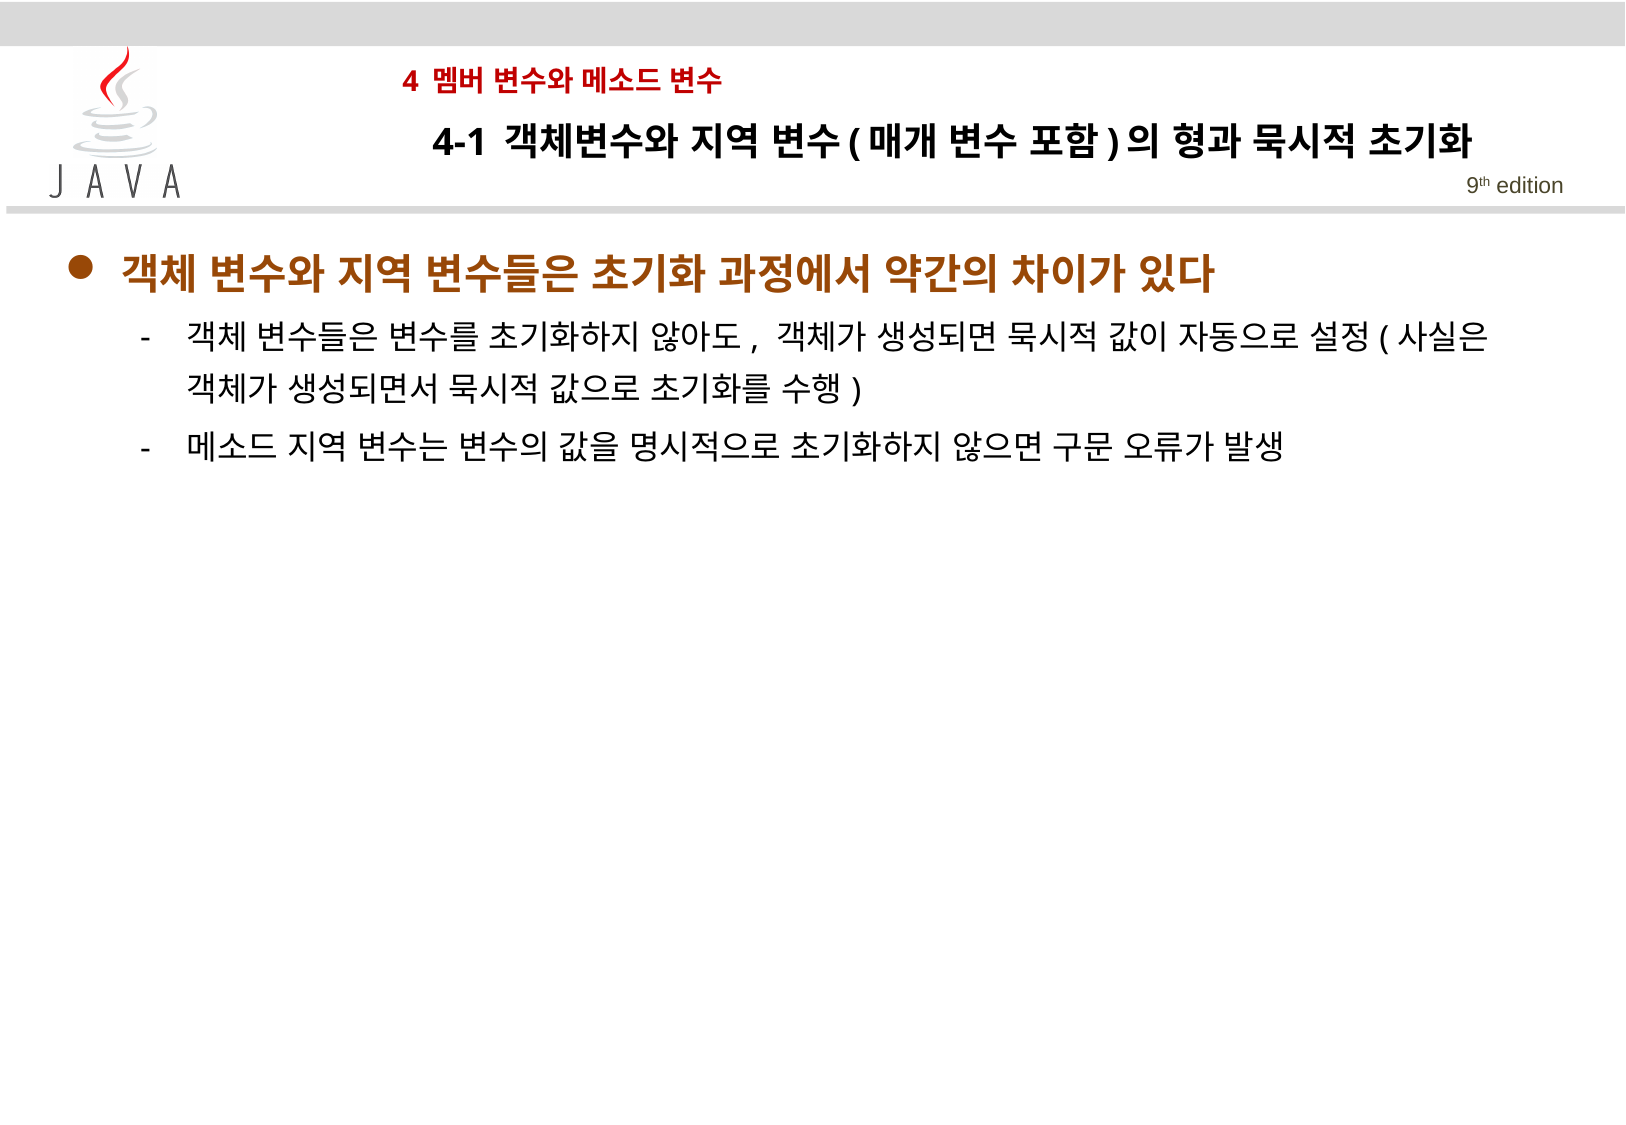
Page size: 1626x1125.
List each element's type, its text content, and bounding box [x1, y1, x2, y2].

picture [73, 46, 157, 158]
title 4 멤버 변수와 메소드 변수 [387, 54, 1393, 105]
list 객체 변수와 지역 변수들은 초기화 과정에서 약간의 차이가 있다 객체 변수들은 변수를 초기화하지 않아도, 객체가 생성되면 묵시적 값이 자동으로 설정(사실은 객체가 생성되면서 묵시적 값으로 초기화를 수행) 메소드 지역 변수는 변수의 값을 명시적으로 초기화하지 않으면 구문 오류가 발생 [48, 223, 1564, 1064]
picture [49, 164, 180, 198]
list 4-1 객체변수와 지역 변수(매개 변수 포함)의 형과 묵시적 초기화 [387, 101, 1545, 171]
